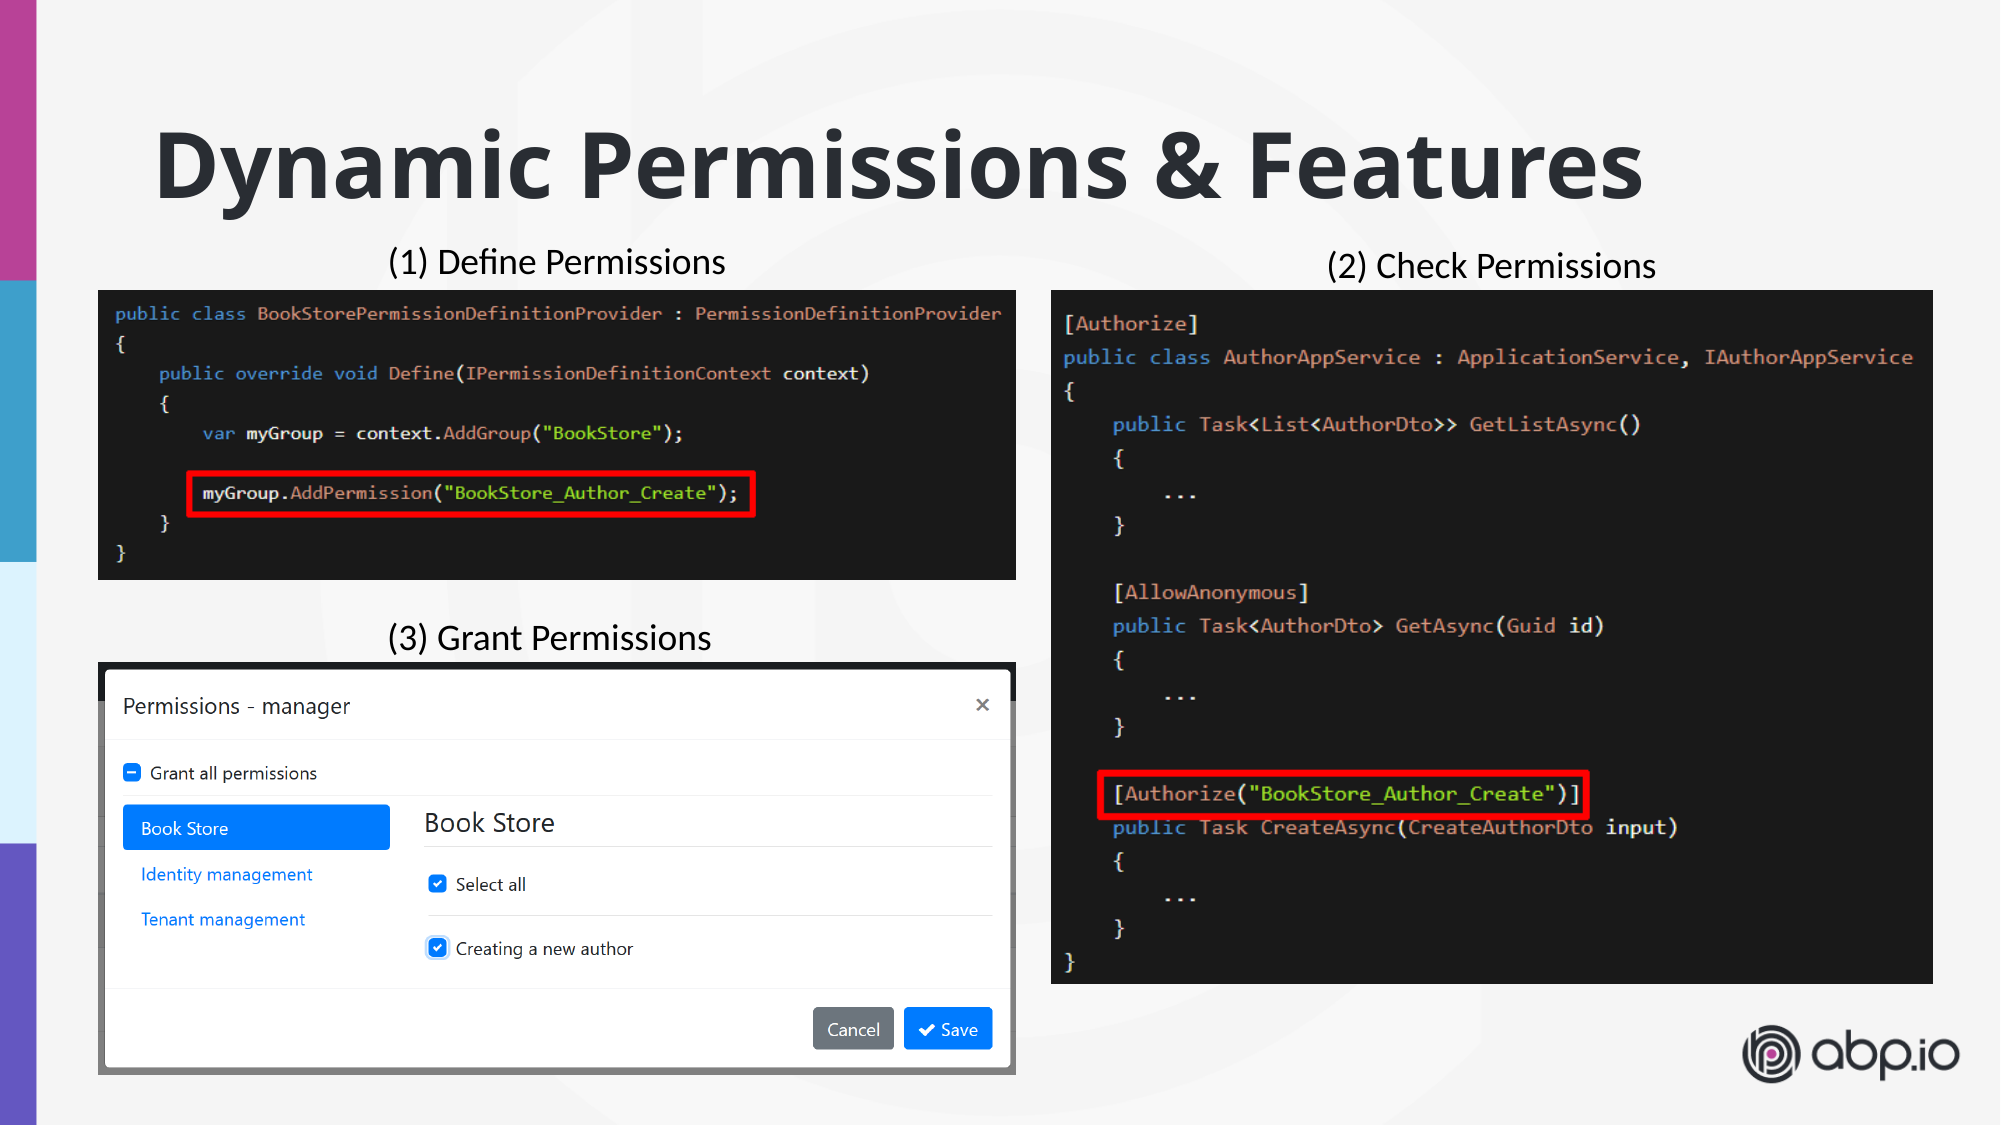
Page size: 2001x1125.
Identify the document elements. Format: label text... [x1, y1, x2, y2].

picture [0, 0, 2001, 1125]
text_box (3) Grant Permissions [372, 605, 728, 662]
text_box (1) Define Permissions [372, 229, 742, 290]
title Dynamic Permissions & Features [137, 59, 1863, 278]
text_box (2) Check Permissions [1311, 233, 1673, 290]
